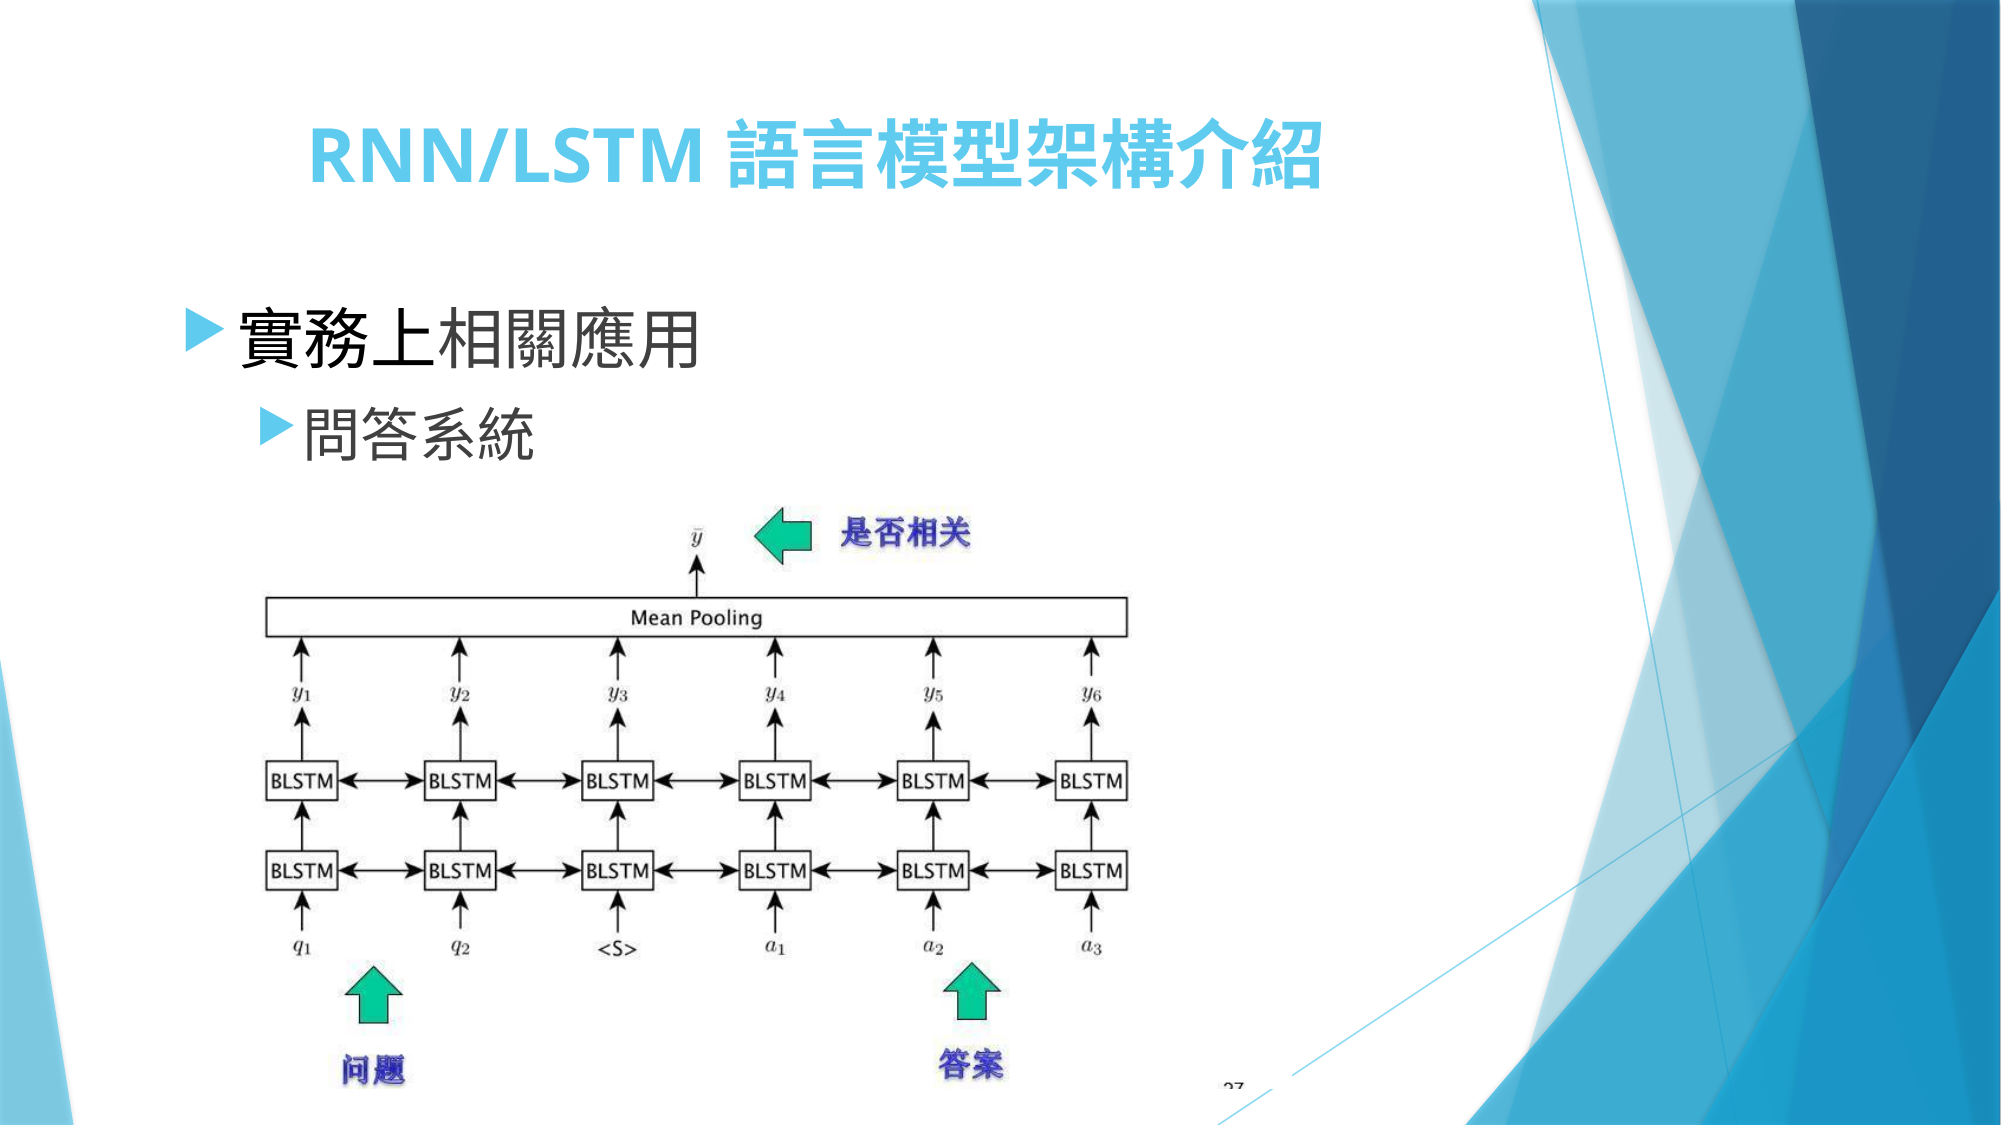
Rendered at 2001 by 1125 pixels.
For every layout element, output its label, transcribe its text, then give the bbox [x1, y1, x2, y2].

list 實務上相關應用 問答系統 [165, 289, 1664, 1071]
picture [157, 488, 1293, 1090]
title RNN/LSTM語言模型架構介紹 [111, 99, 1522, 317]
